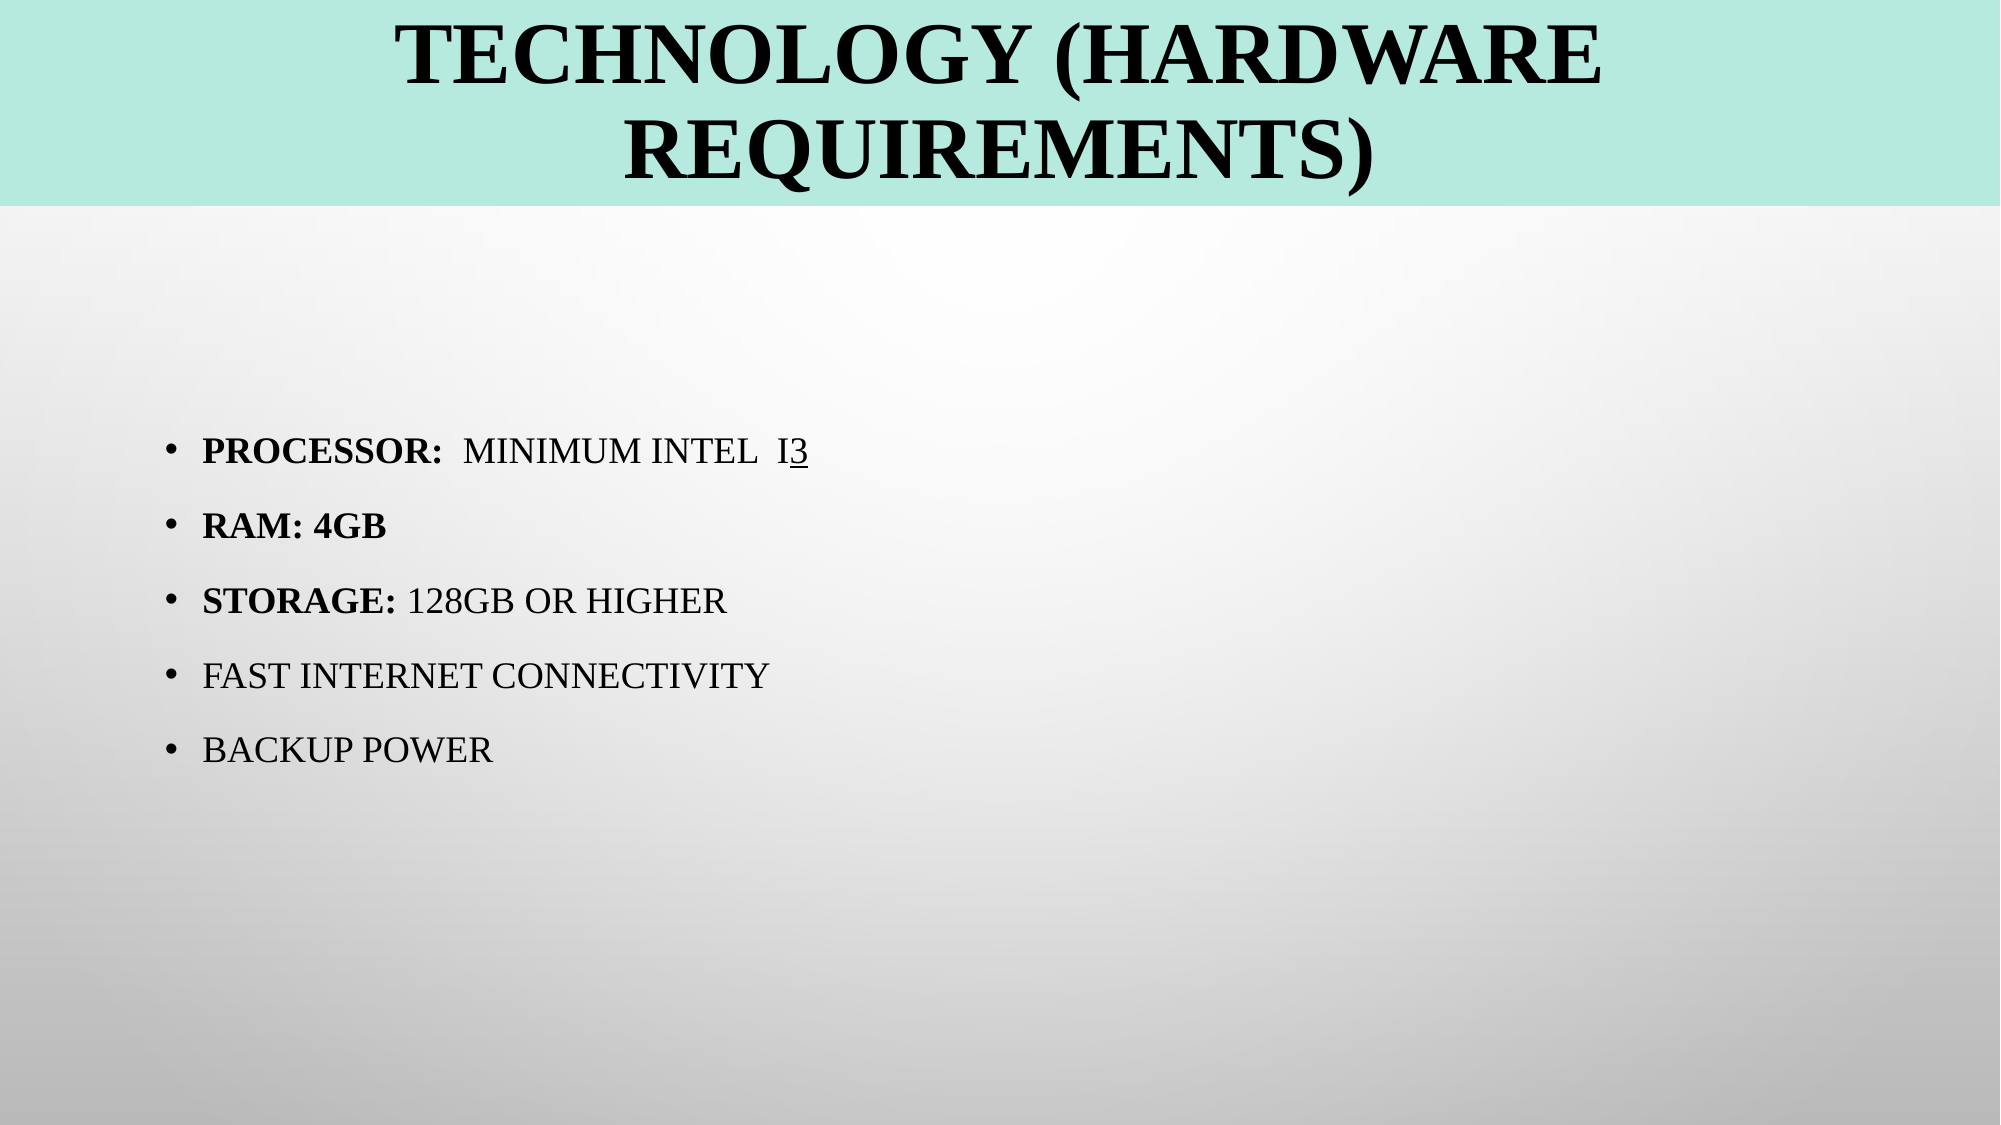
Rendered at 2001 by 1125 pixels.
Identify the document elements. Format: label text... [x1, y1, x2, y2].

title Technology (Hardware Requirements) [0, 0, 2000, 206]
list Processor: MINIMUM INTEL i3 Ram: 4gb Storage: 128gb or higher Fast Internet connectivity Backup power [149, 269, 1851, 950]
picture [0, 206, 2000, 1125]
